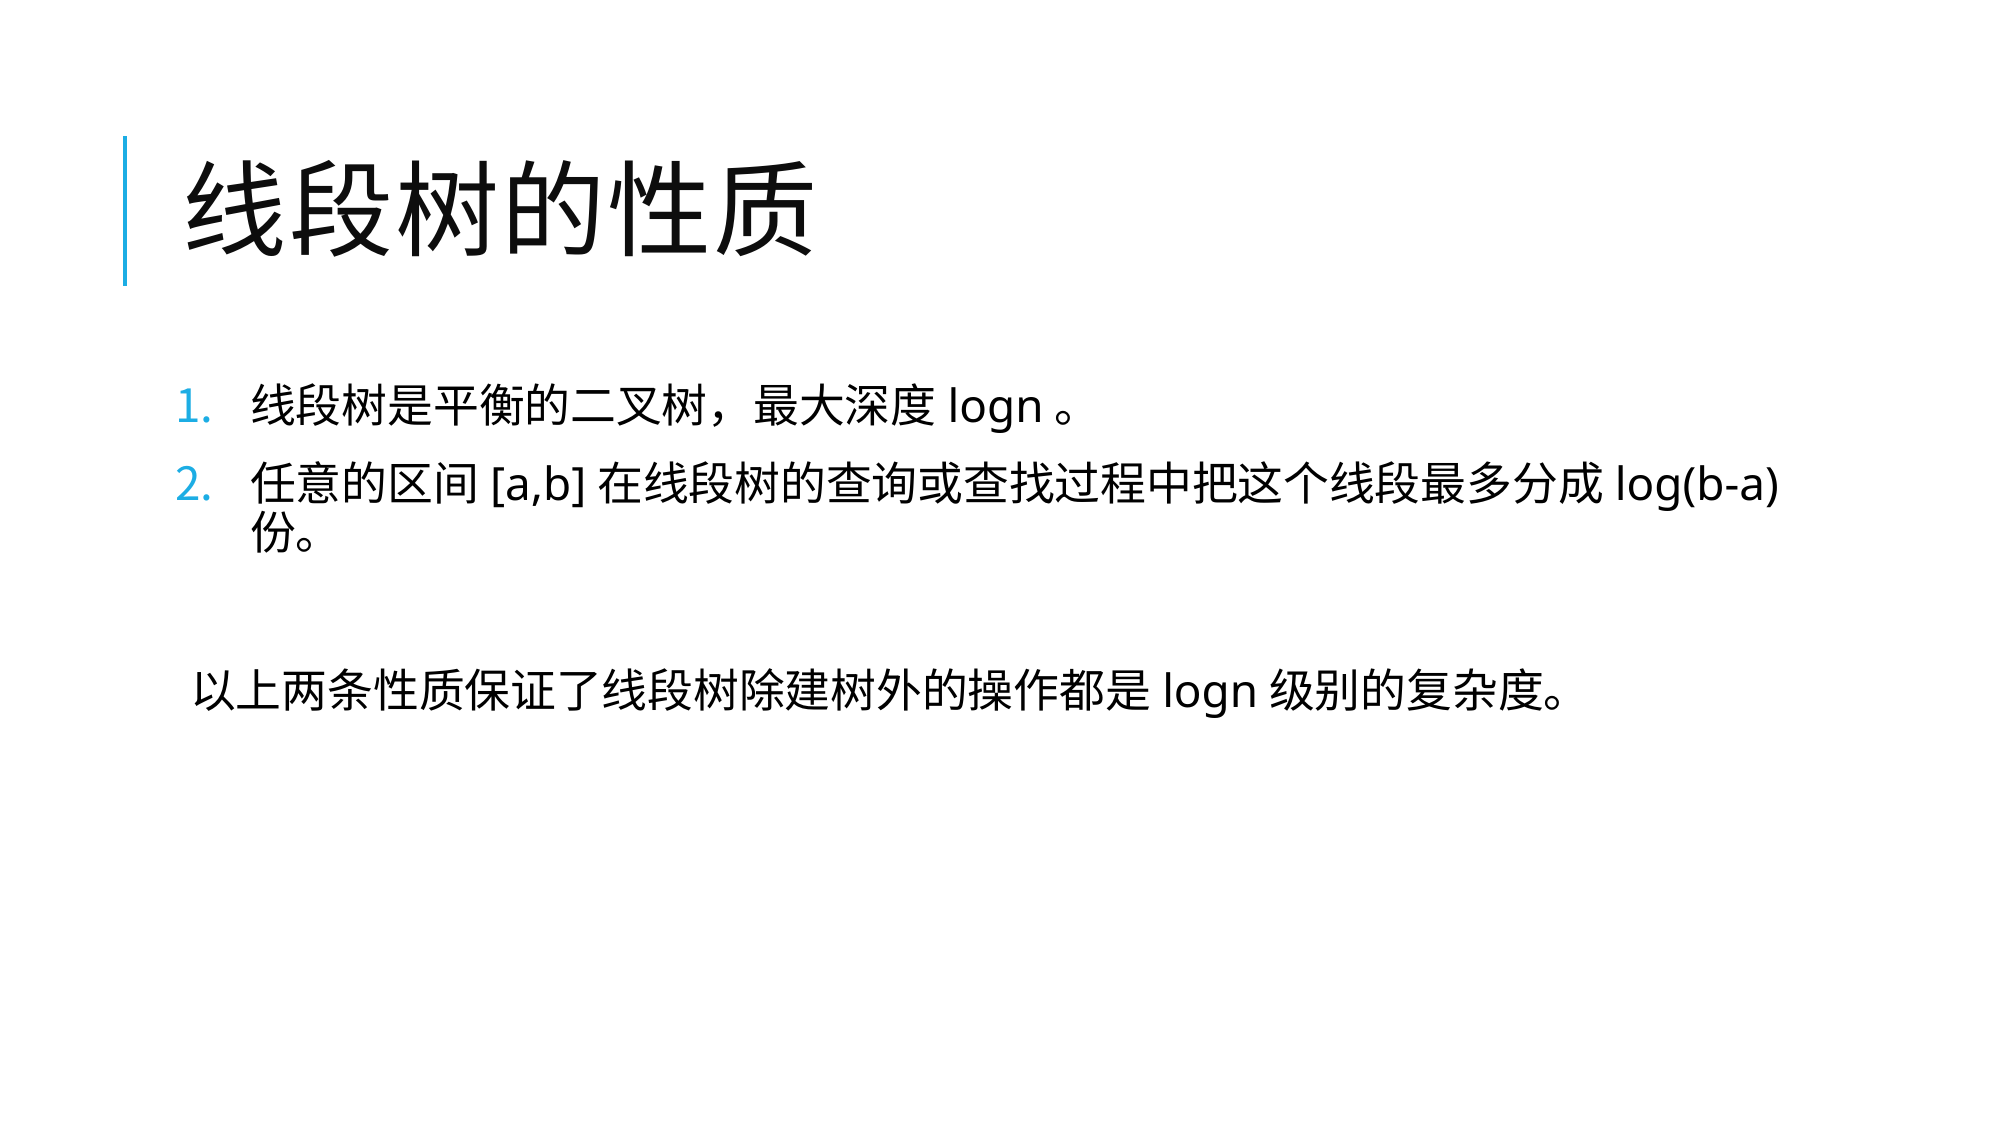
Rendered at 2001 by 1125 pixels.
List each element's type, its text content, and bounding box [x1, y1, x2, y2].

list 线段树是平衡的二叉树，最大深度logn。 任意的区间[a,b]在线段树的查询或查找过程中把这个线段最多分成log(b-a)份。 以上两条性质保证了线段树除建树外的操作都是logn级别的复杂度。 [168, 375, 1793, 1035]
title 线段树的性质 [168, 96, 1763, 342]
